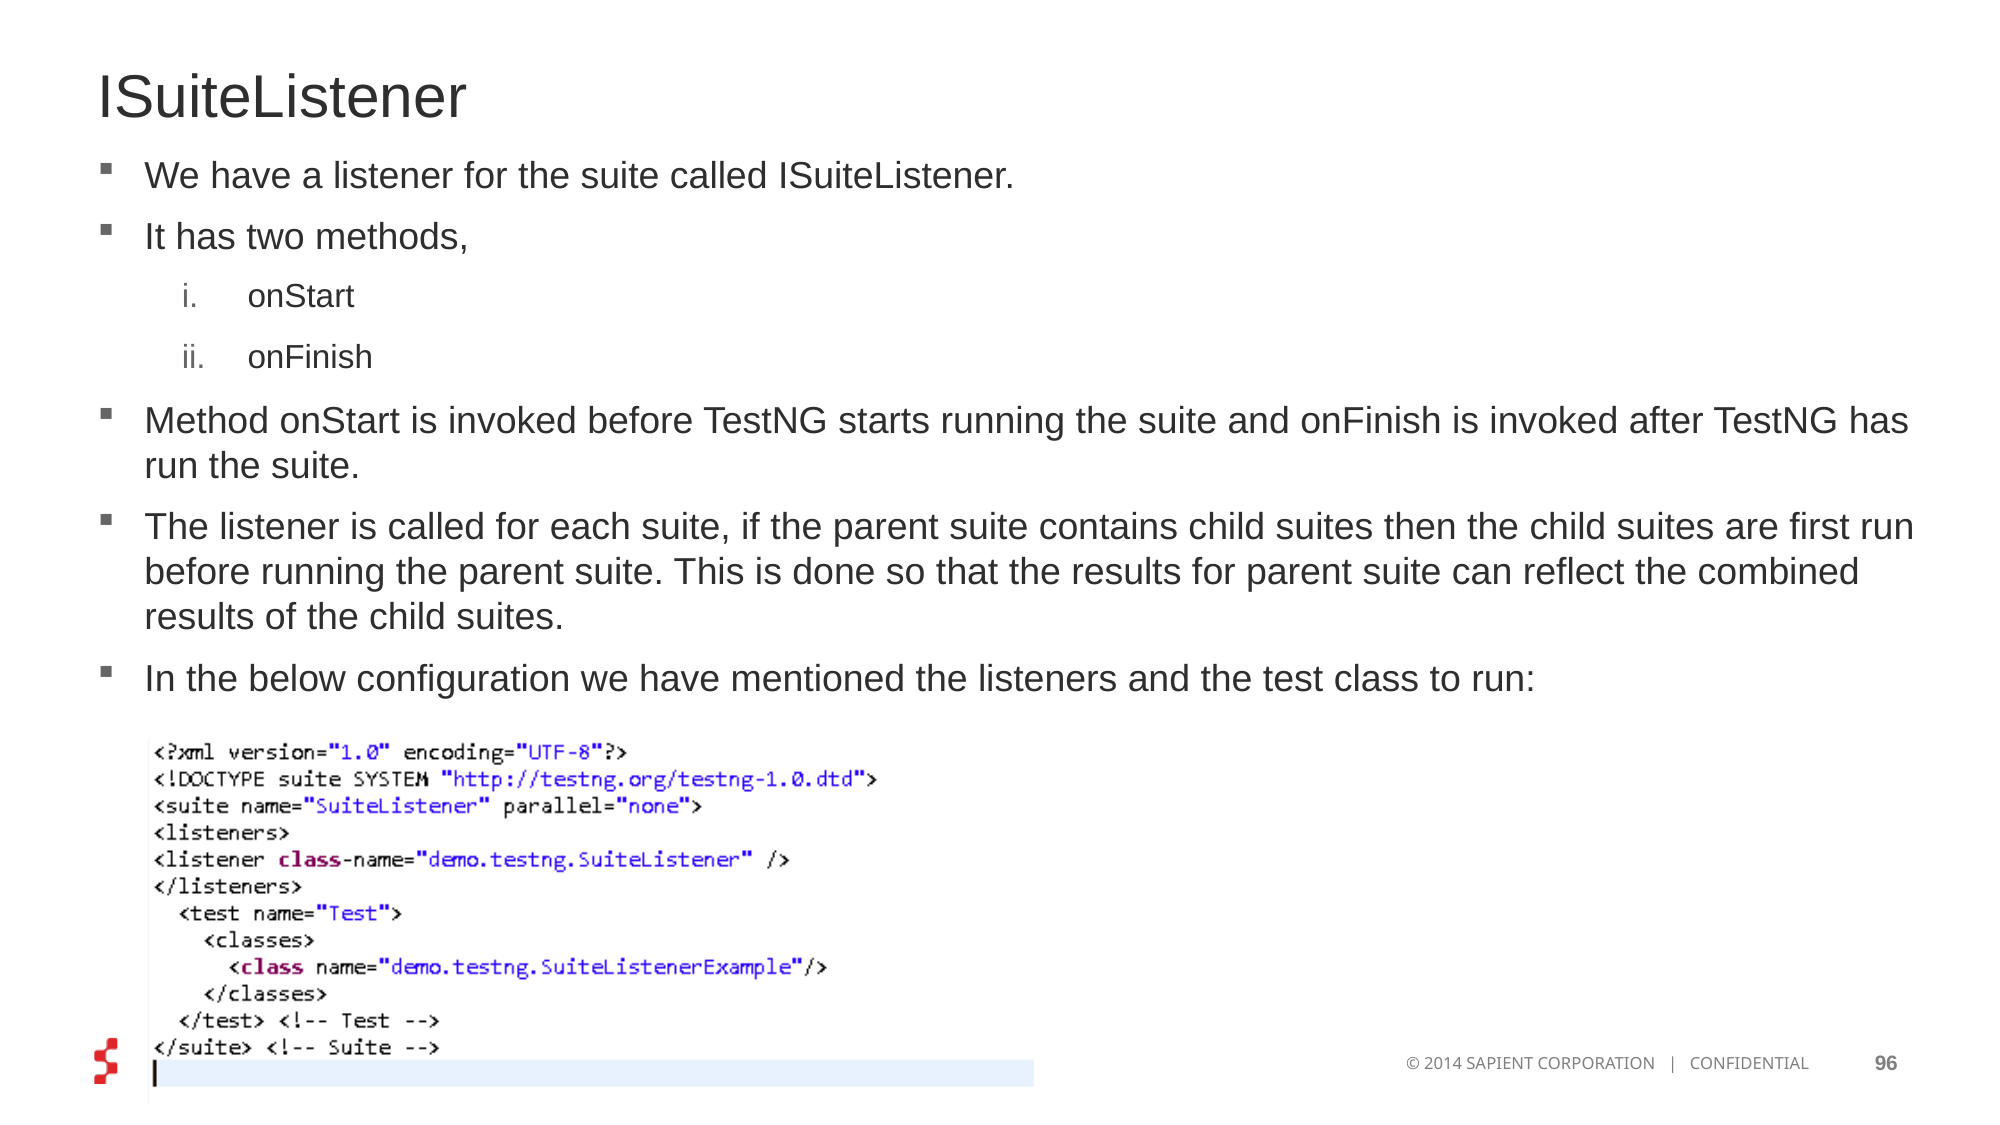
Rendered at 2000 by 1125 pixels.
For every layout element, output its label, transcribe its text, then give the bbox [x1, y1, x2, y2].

list We have a listener for the suite called ISuiteListener. It has two methods, onStart onFinish Method onStart is invoked before TestNG starts running the suite and onFinish is invoked after TestNG has run the suite. The listener is called for each suite, if the parent suite contains child suites then the child suites are first run before running the parent suite. This is done so that the results for parent suite can reflect the combined results of the child suites. In the below configuration we have mentioned the listeners and the test class to run: [97, 150, 1935, 1017]
picture [122, 740, 1034, 1106]
title ISuiteListener [97, 44, 1897, 138]
